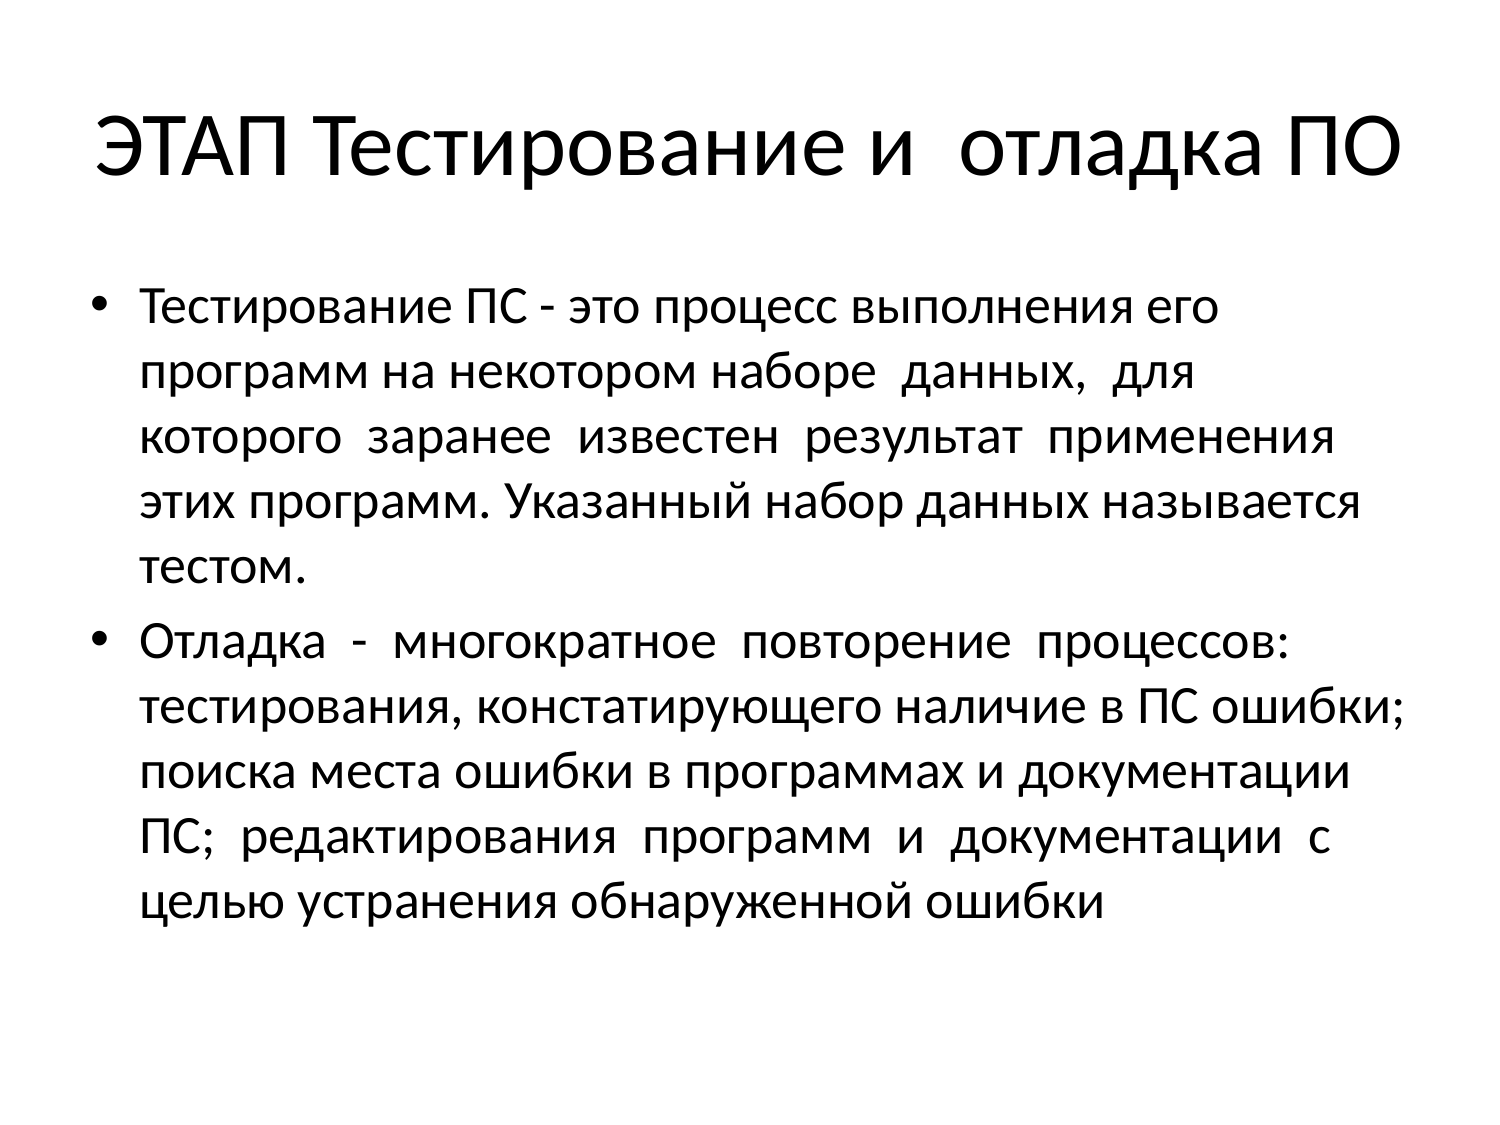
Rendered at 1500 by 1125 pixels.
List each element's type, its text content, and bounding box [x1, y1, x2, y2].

title ЭТАП Тестирование и отладка ПО [75, 45, 1425, 233]
list Тестирование ПС - это процесс выполнения его программ на некотором наборе данных, для которого заранее известен результат применения этих программ. Указанный набор данных называется тестом. Отладка - многократное повторение процессов: тестирования, констатирующего наличие в ПС ошибки; поиска места ошибки в программах и документации ПС; редактирования программ и документации с целью устранения обнаруженной ошибки [75, 262, 1425, 1005]
